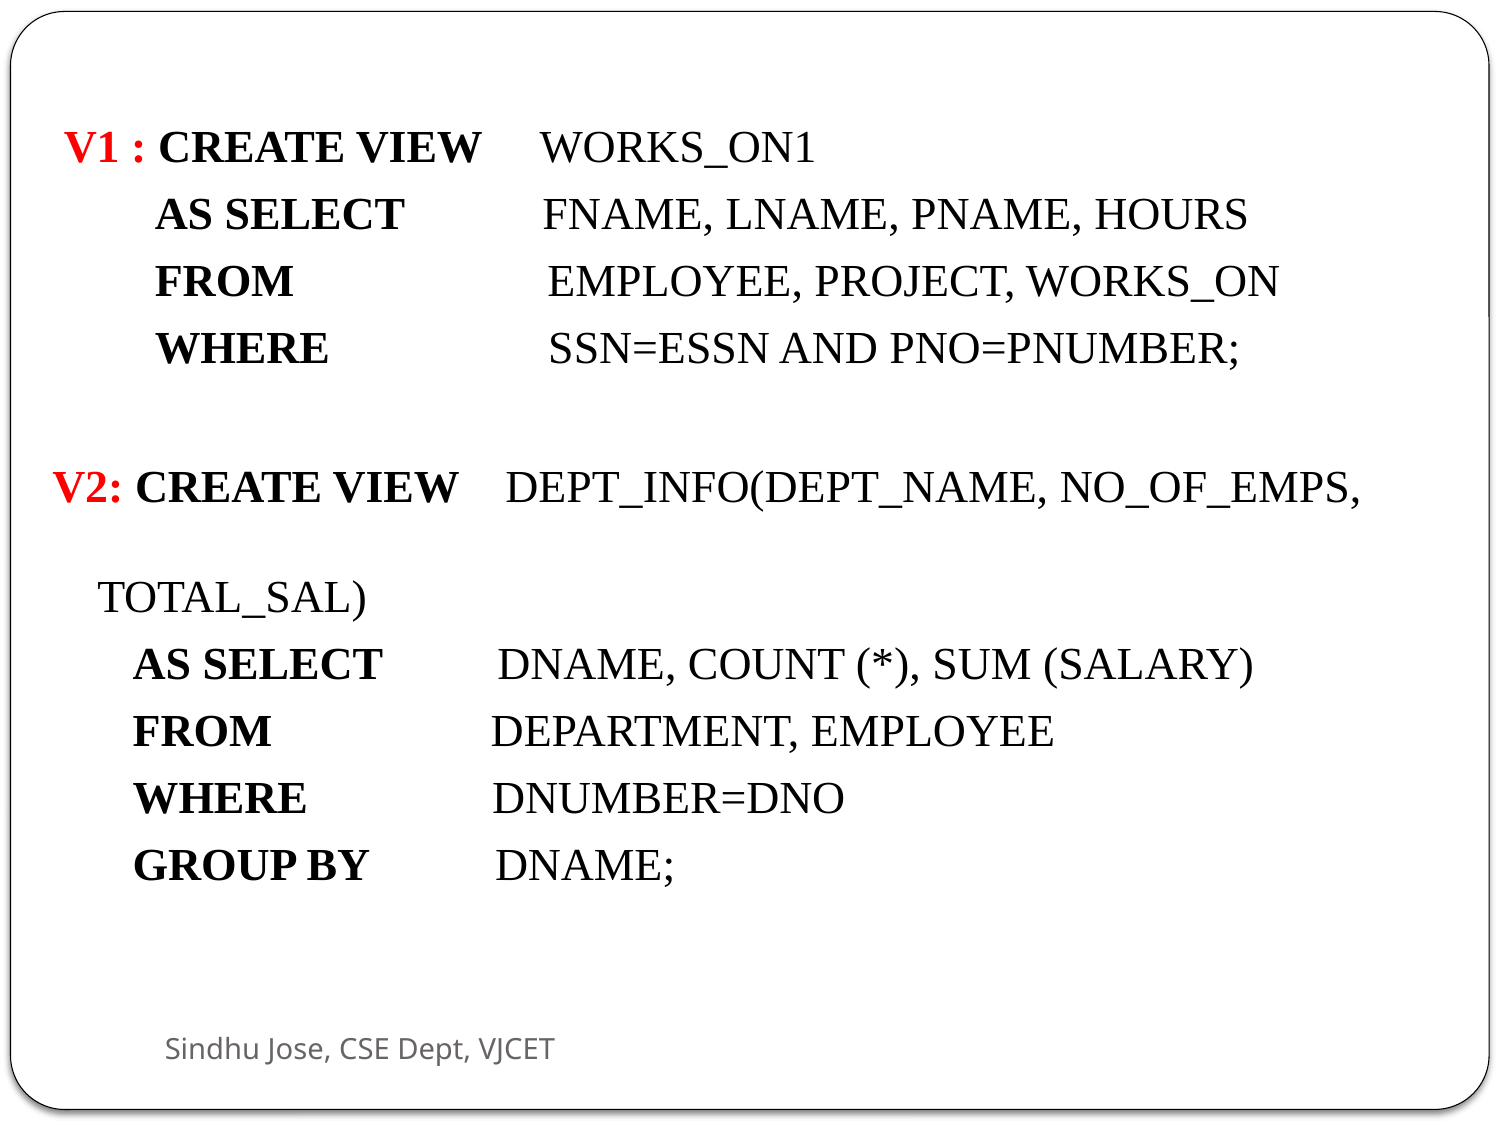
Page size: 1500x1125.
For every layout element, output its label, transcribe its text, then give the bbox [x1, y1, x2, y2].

footer Sindhu Jose, CSE Dept, VJCET [150, 1012, 800, 1088]
list V1 : CREATE VIEW WORKS_ON1 AS SELECT FNAME, LNAME, PNAME, HOURS FROM EMPLOYEE, PROJECT, WORKS_ON WHERE SSN=ESSN AND PNO=PNUMBER; V2: CREATE VIEW DEPT_INFO(DEPT_NAME, NO_OF_EMPS, TOTAL_SAL) AS SELECT DNAME, COUNT (*), SUM (SALARY) FROM DEPARTMENT, EMPLOYEE WHERE DNUMBER=DNO GROUP BY DNAME; [37, 37, 1463, 1063]
